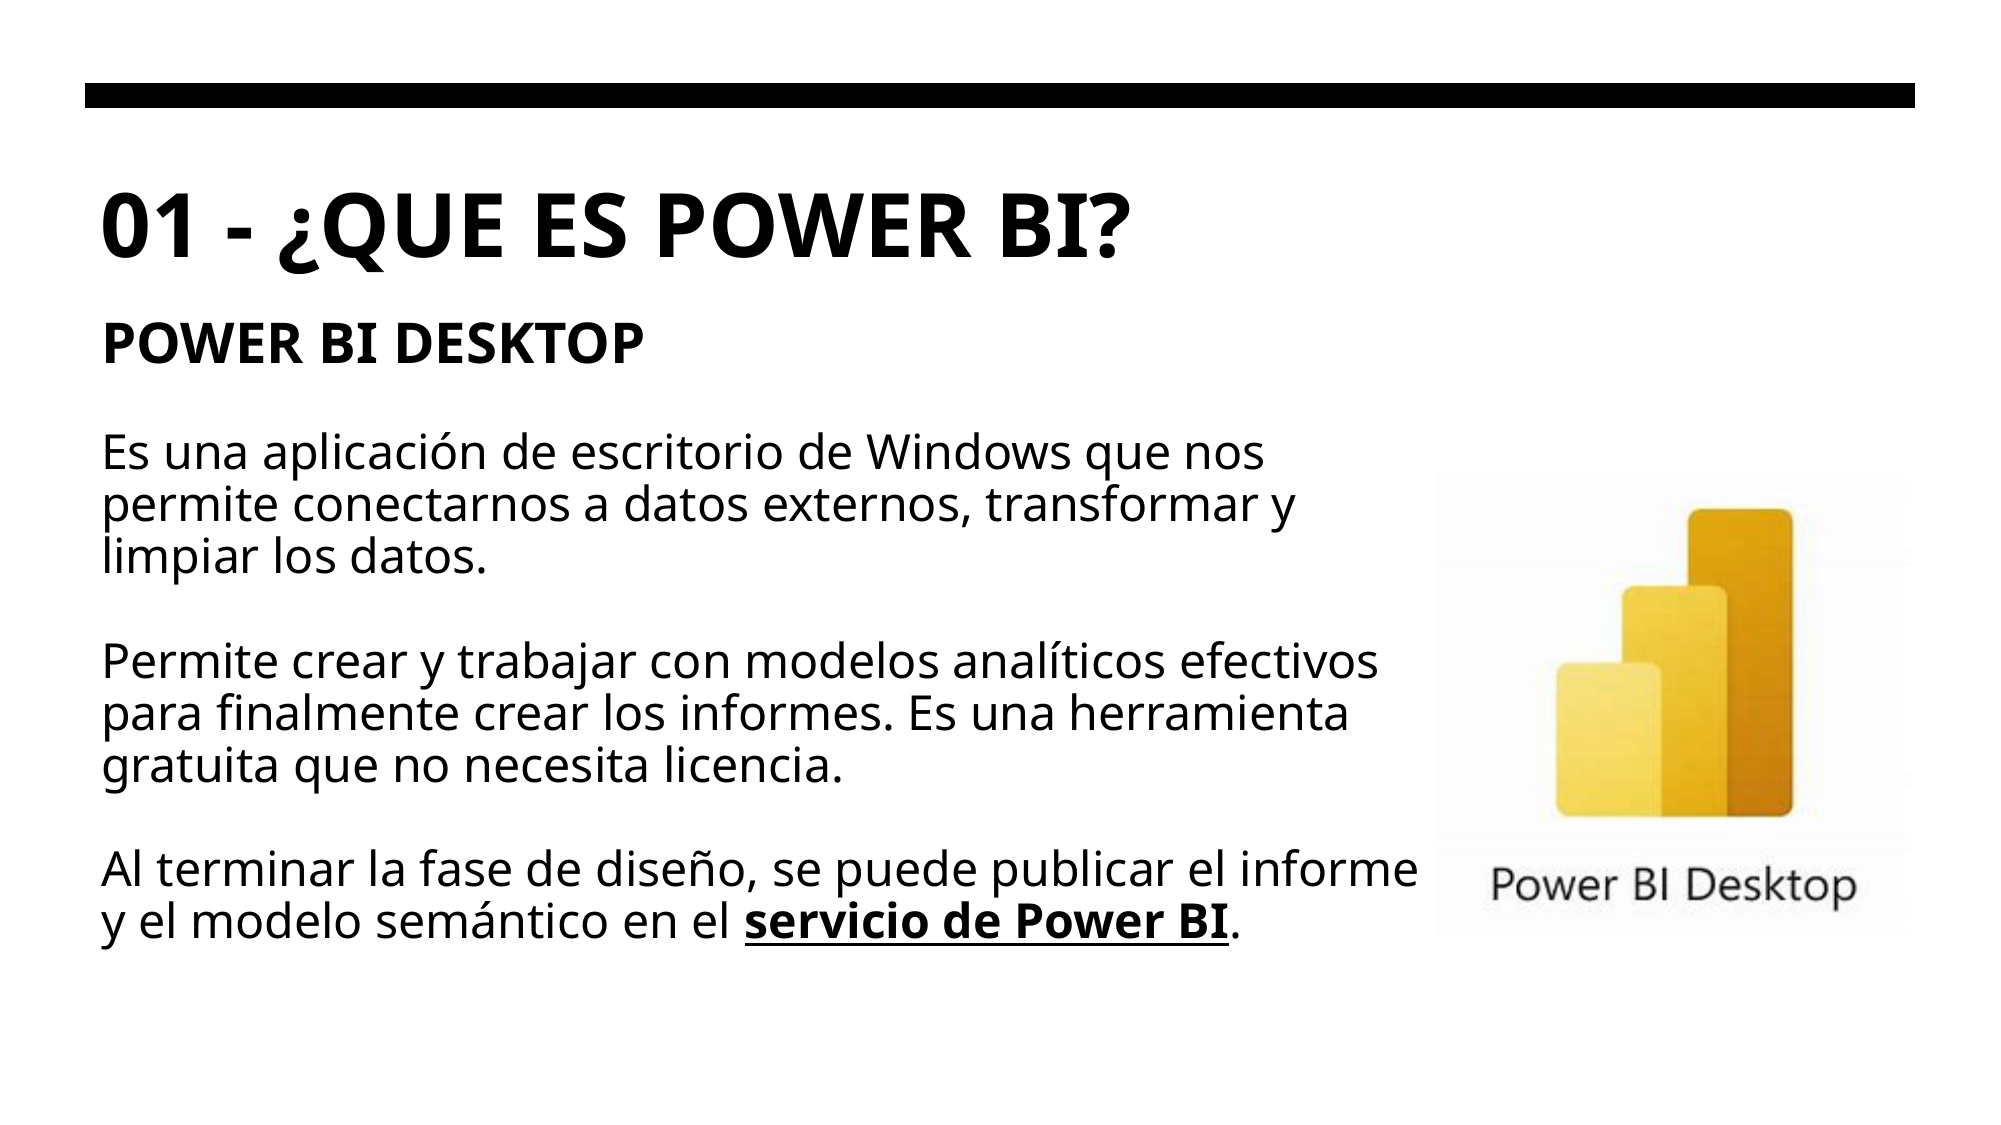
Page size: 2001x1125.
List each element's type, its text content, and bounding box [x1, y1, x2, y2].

text_box POWER BI DESKTOP Es una aplicación de escritorio de Windows que nos permite conectarnos a datos externos, transformar y limpiar los datos. Permite crear y trabajar con modelos analíticos efectivos para finalmente crear los informes. Es una herramienta gratuita que no necesita licencia. Al terminar la fase de diseño, se puede publicar el informe y el modelo semántico en el servicio de Power BI. [85, 307, 1438, 1038]
picture [1436, 472, 1912, 937]
title 01 - ¿QUE ES POWER BI? [85, 160, 1916, 283]
